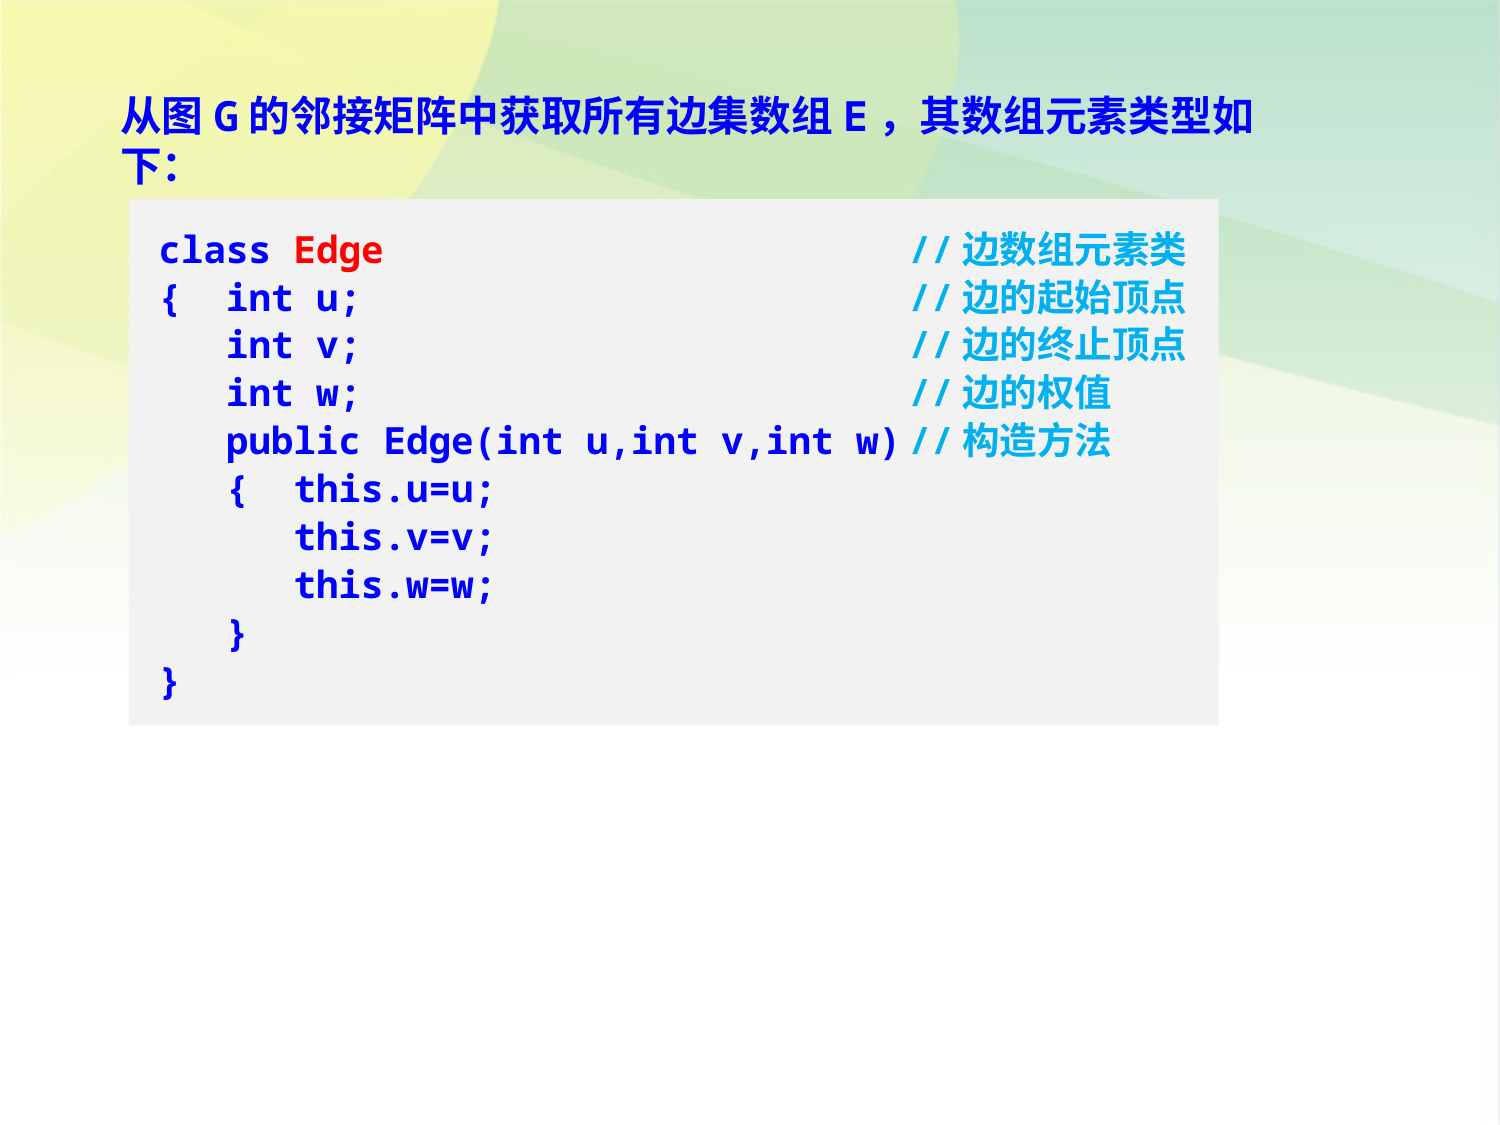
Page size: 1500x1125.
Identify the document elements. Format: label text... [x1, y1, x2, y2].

text_box class Edge //边数组元素类 { int u; //边的起始顶点 int v; //边的终止顶点 int w; //边的权值 public Edge(int u,int v,int w) //构造方法 { this.u=u; this.v=v; this.w=w; } } [127, 197, 1221, 727]
text_box 从图G的邻接矩阵中获取所有边集数组E，其数组元素类型如下： [105, 81, 1313, 197]
